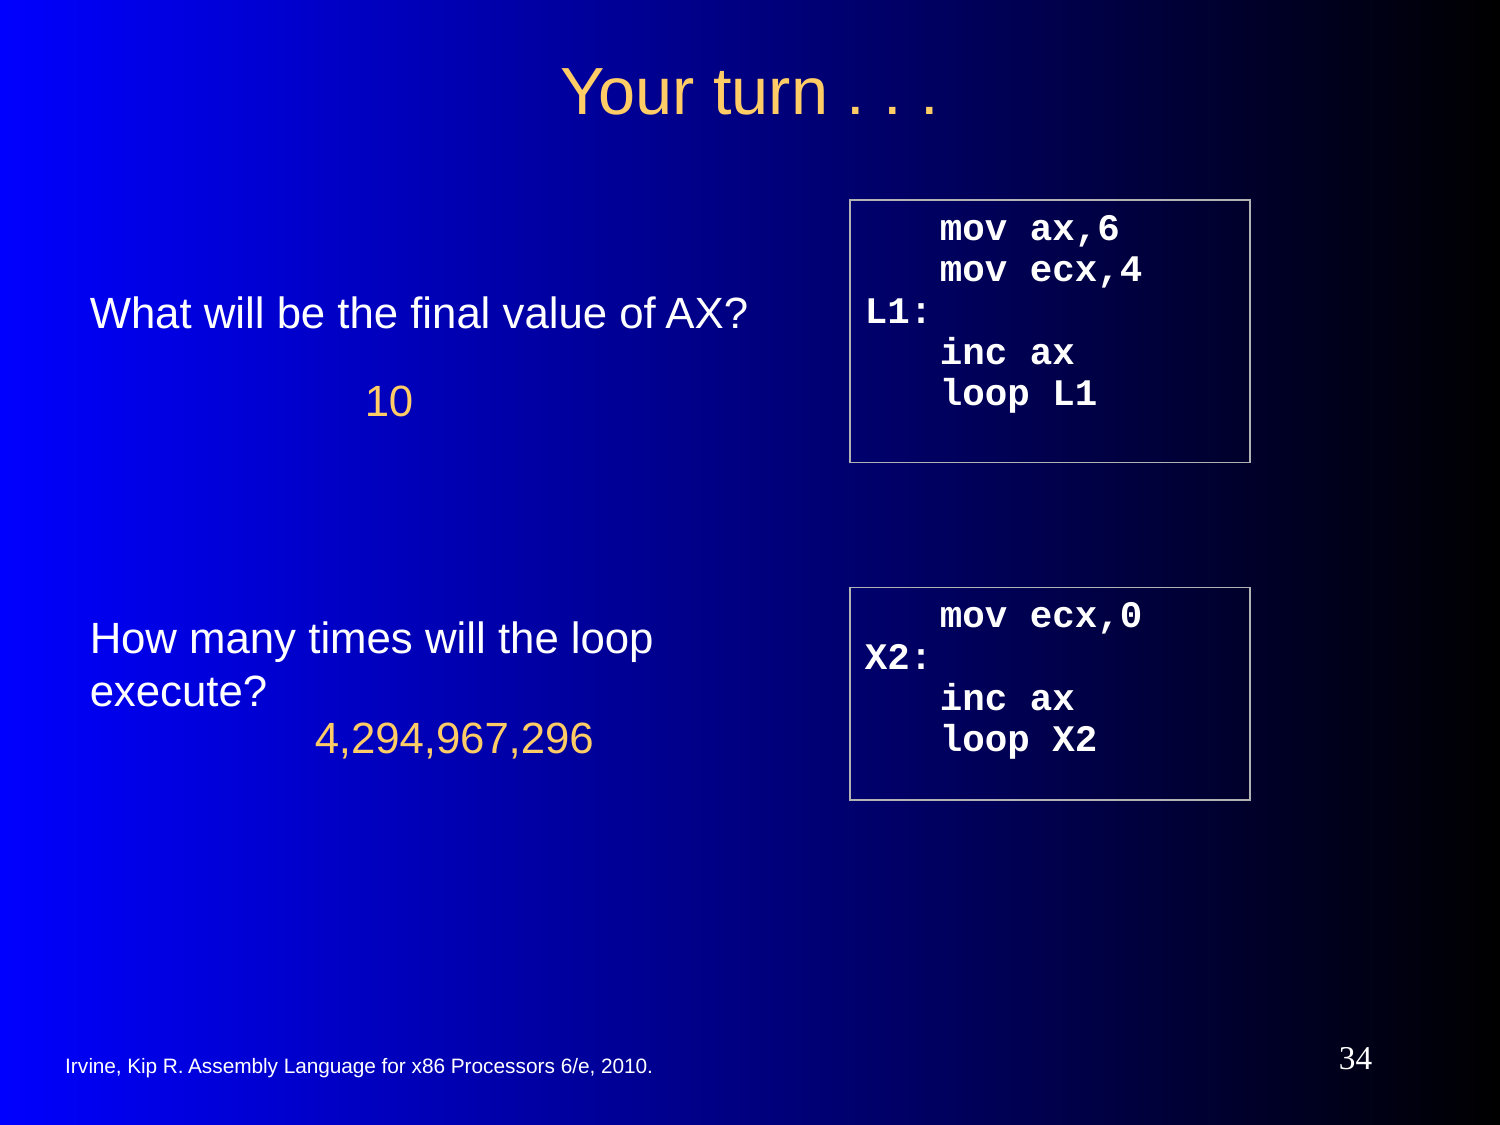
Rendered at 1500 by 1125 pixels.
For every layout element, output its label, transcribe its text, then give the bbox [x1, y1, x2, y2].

footer Irvine, Kip R. Assembly Language for x86 Processors 6/e, 2010. [50, 1040, 838, 1091]
text_box mov ecx,0 X2: inc ax loop X2 [849, 587, 1250, 800]
text_box What will be the final value of AX? [74, 262, 849, 360]
text_box mov ax,6 mov ecx,4 L1: inc ax loop L1 [849, 200, 1250, 463]
text_box How many times will the loop execute? [75, 587, 775, 738]
text_box 10 [350, 350, 450, 448]
text_box 4,294,967,296 [300, 687, 650, 785]
slide_number 34 [1224, 1025, 1388, 1088]
title Your turn . . . [112, 37, 1388, 138]
